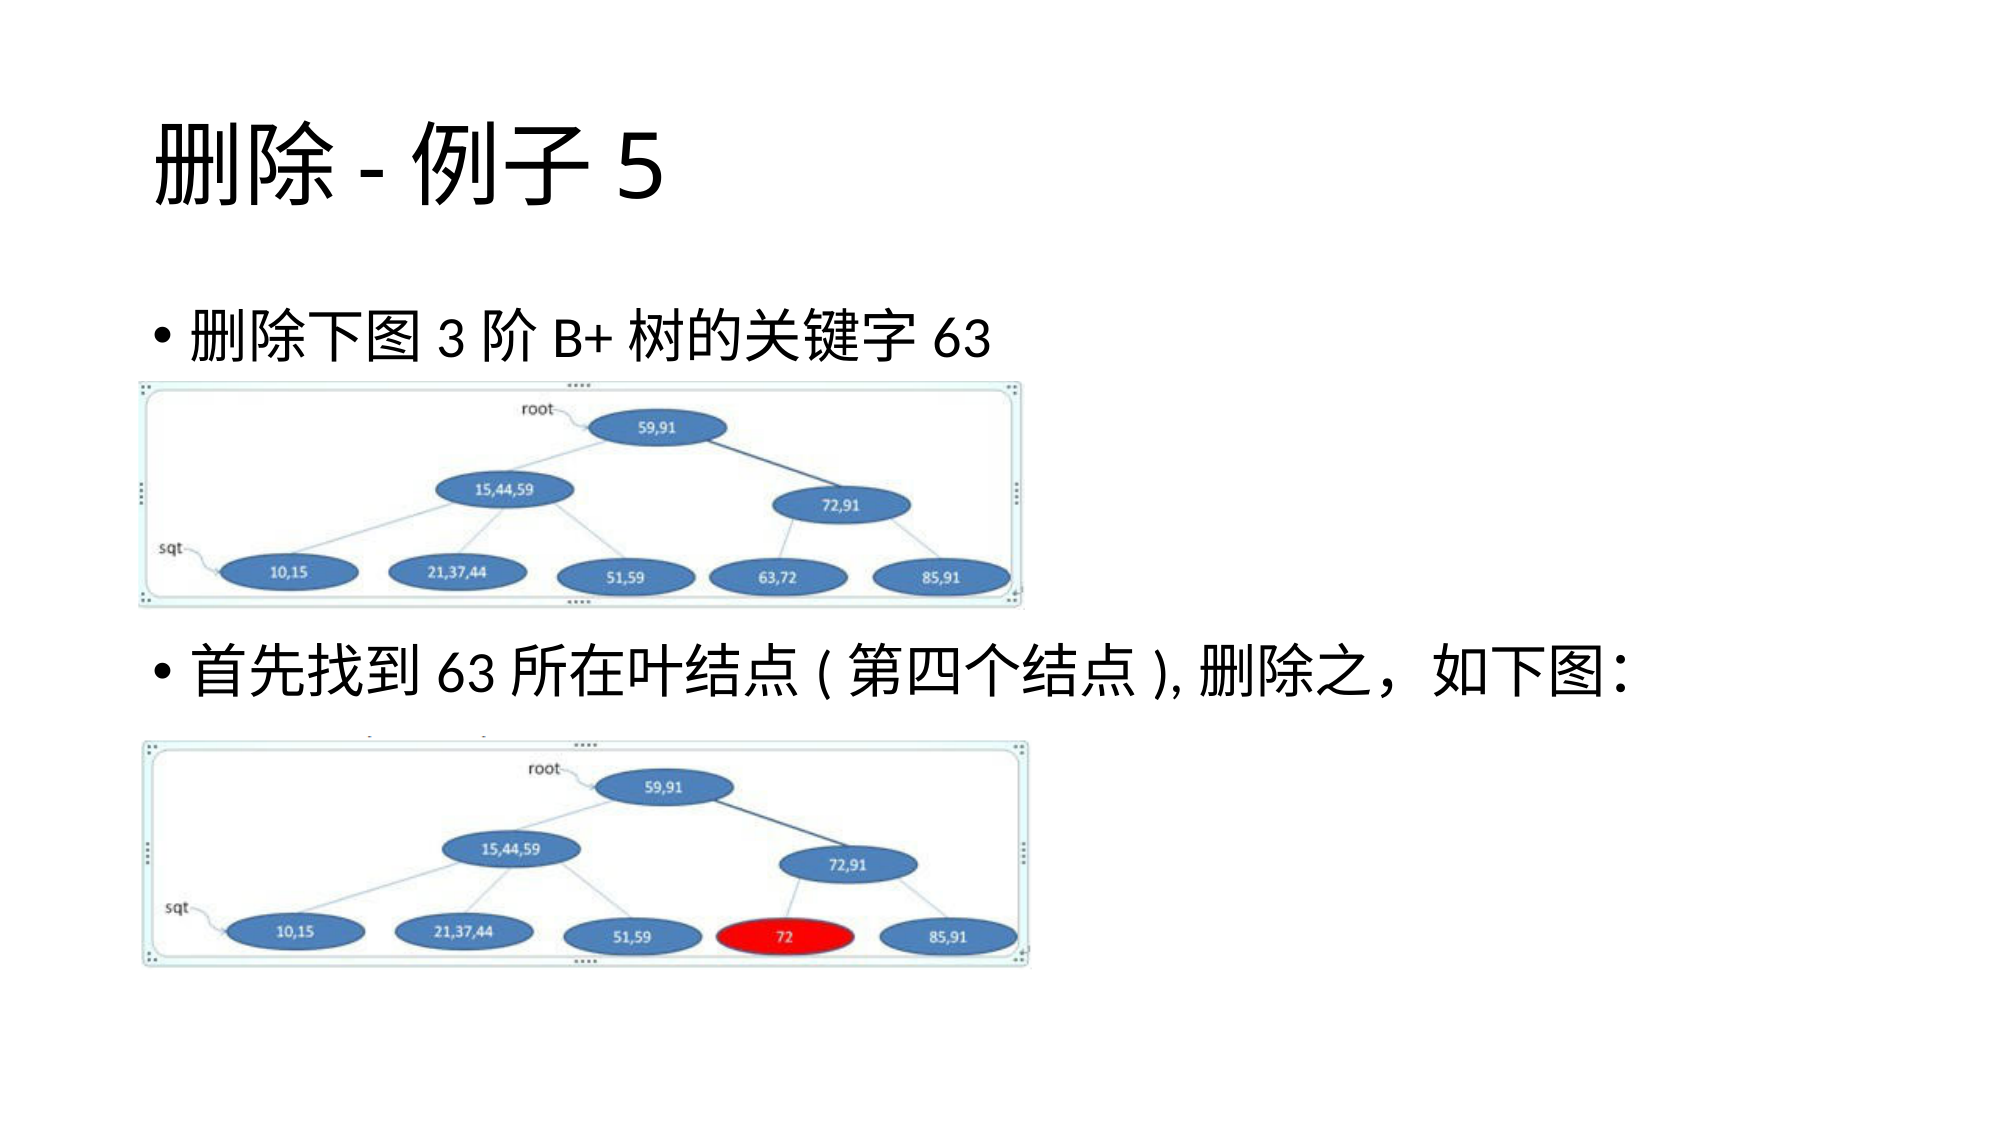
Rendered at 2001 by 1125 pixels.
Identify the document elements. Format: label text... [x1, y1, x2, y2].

list 删除下图3阶B+树的关键字63 首先找到63所在叶结点(第四个结点),删除之，如下图： [137, 299, 1863, 1014]
picture [137, 736, 1032, 971]
title 删除-例子5 [137, 59, 1863, 278]
picture [137, 381, 1025, 610]
